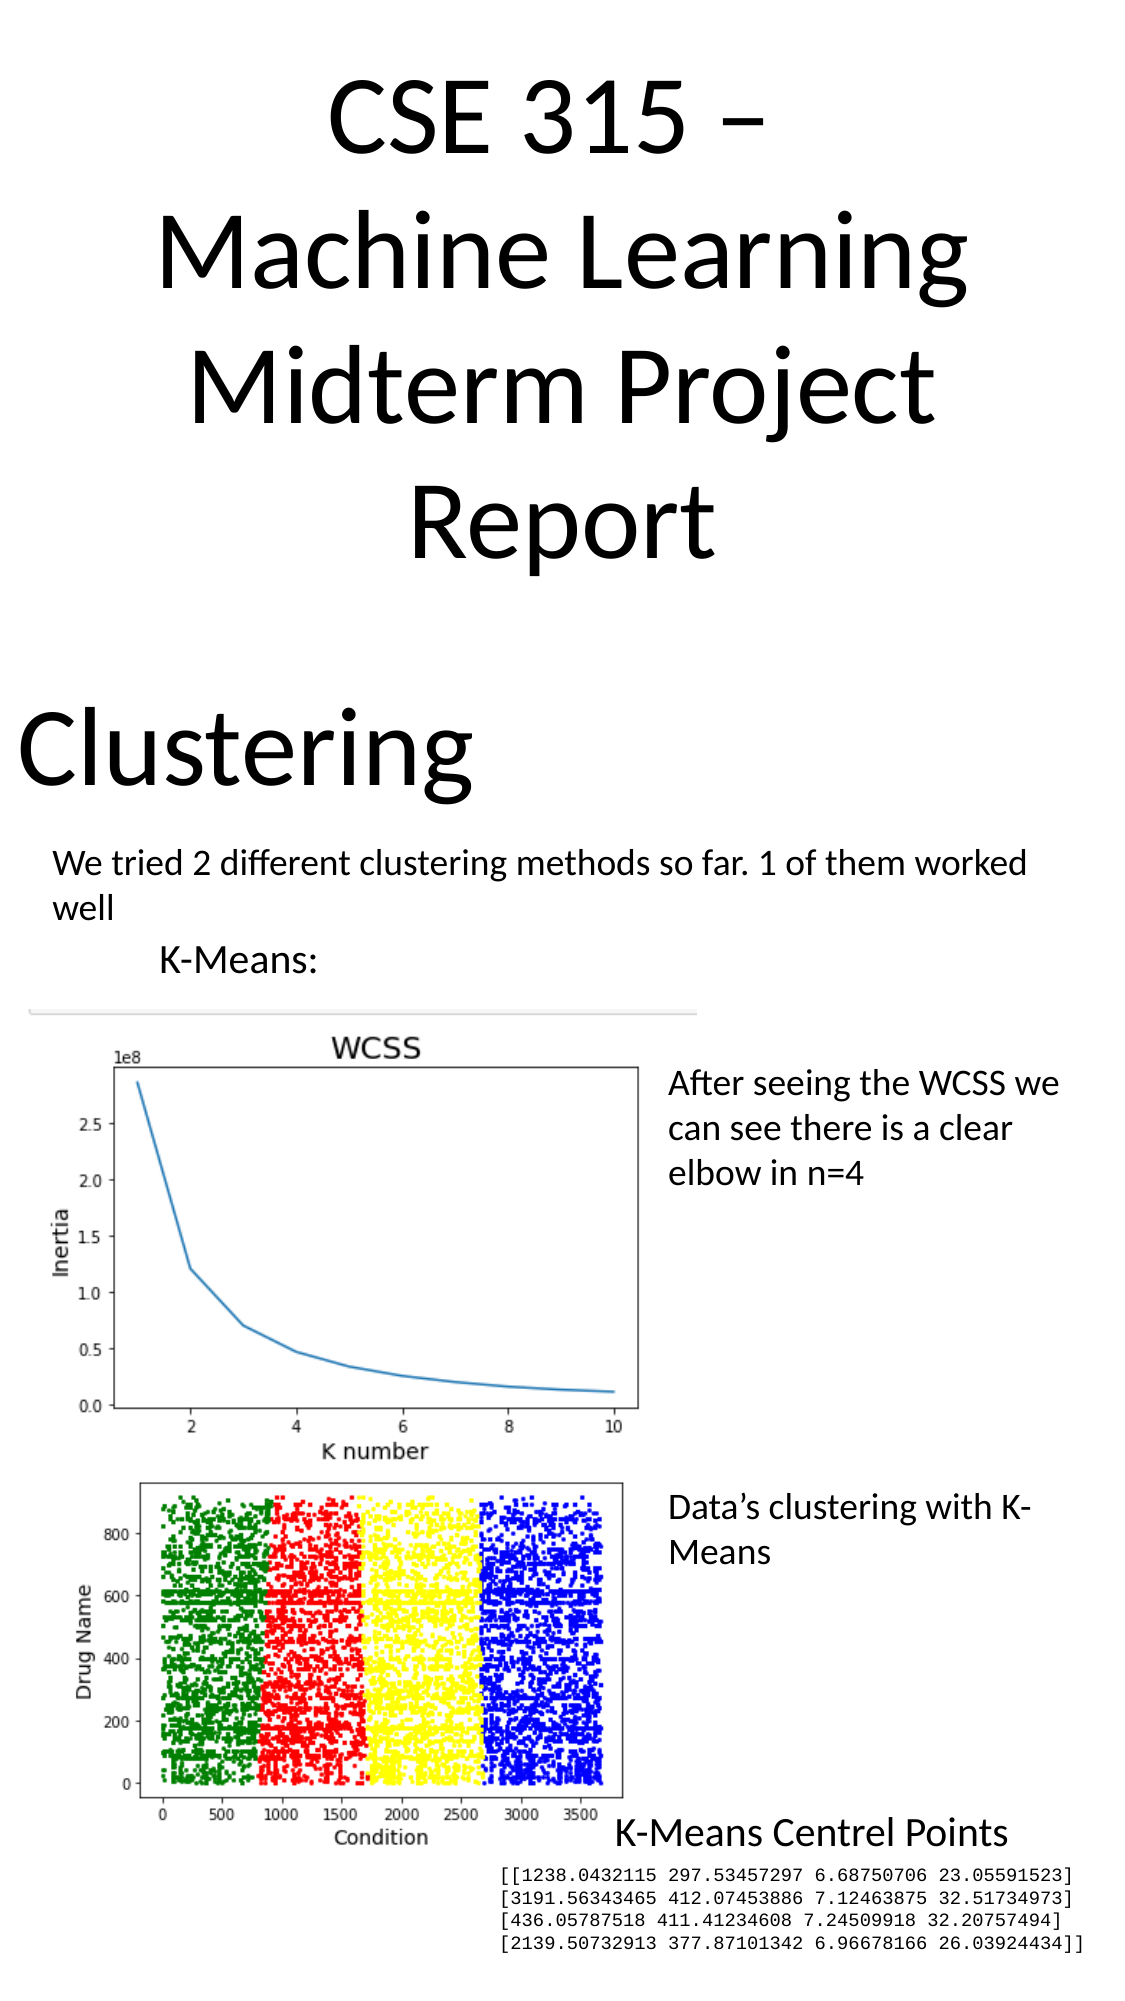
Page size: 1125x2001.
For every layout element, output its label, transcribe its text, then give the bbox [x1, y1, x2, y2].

text_box Clustering [2, 665, 490, 816]
text_box Data’s clustering with K-Means [697, 1474, 1088, 1580]
text_box After seeing the WCSS we can see there is a clear elbow in n=4 [697, 1050, 1088, 1245]
text_box K-Means: [144, 924, 335, 990]
picture [26, 1008, 697, 1865]
text_box [[1238.0432115 297.53457297 6.68750706 23.05591523] [3191.56343465 412.07453886 7.12463875 32.51734973] [436.05787518 411.41234608 7.24509918 32.20757494] [2139.50732913 377.87101342 6.96678166 26.03924434]] [499, 1863, 1099, 1954]
text_box CSE 315 – Machine Learning Midterm Project Report [139, 33, 986, 589]
text_box K-Means Centrel Points [697, 1796, 1025, 1862]
text_box We tried 2 different clustering methods so far. 1 of them worked well [37, 830, 1055, 936]
